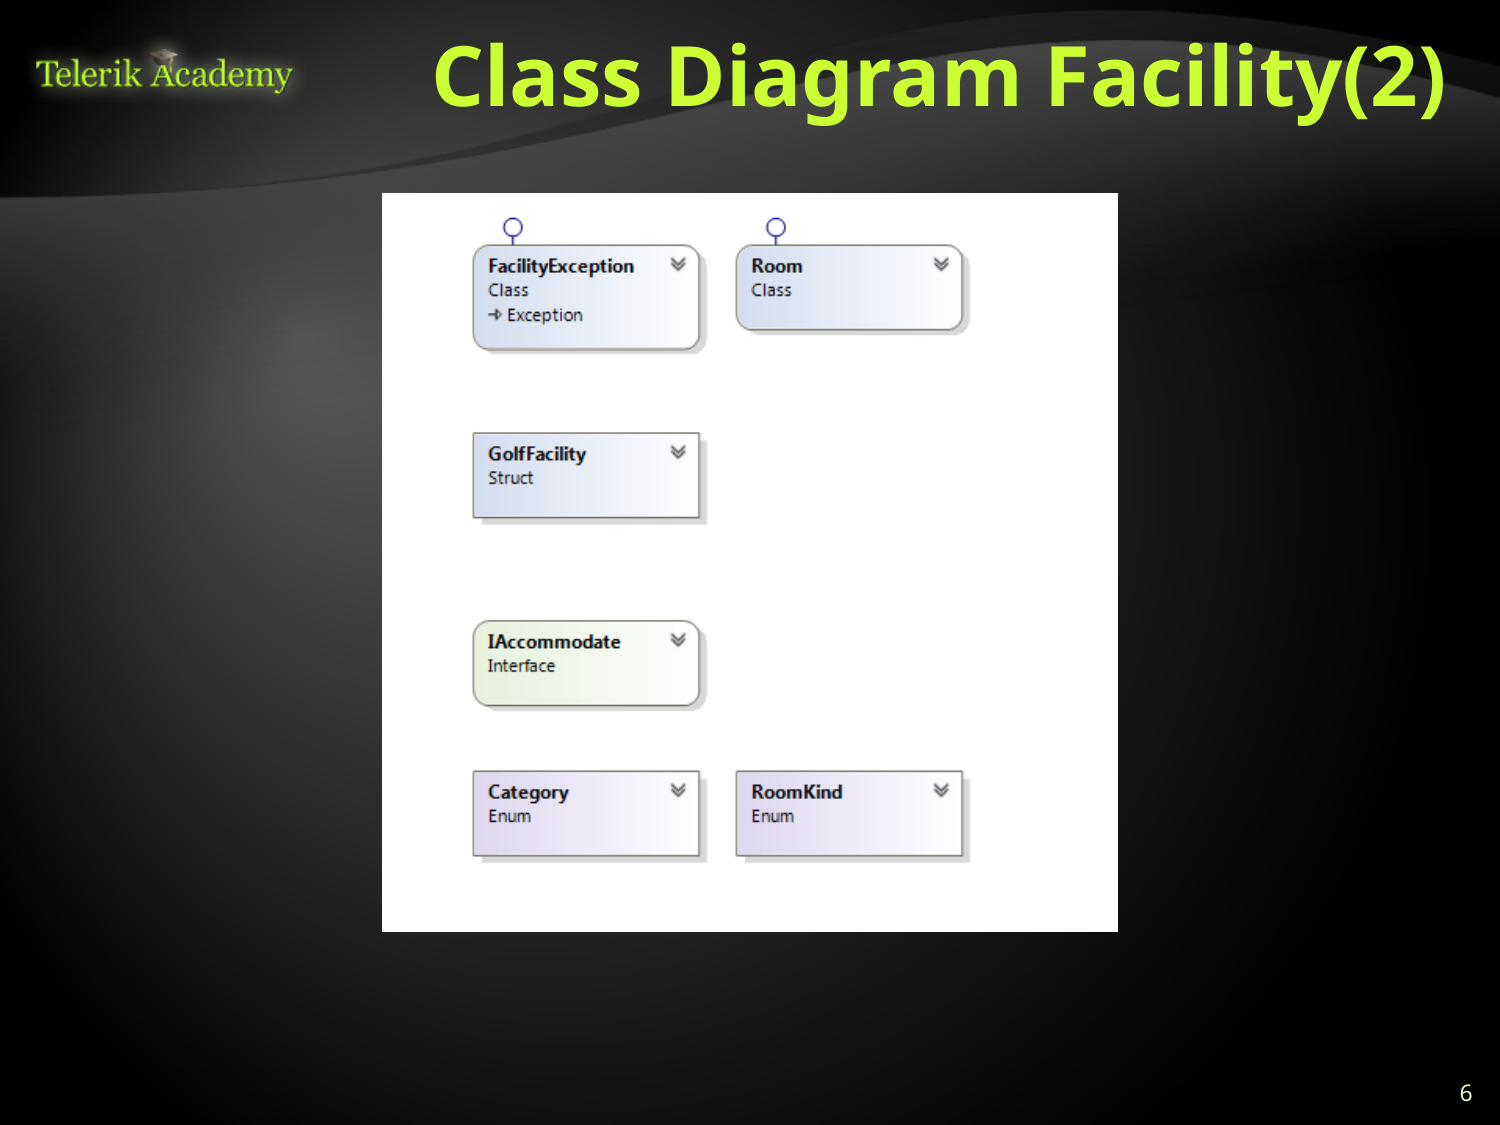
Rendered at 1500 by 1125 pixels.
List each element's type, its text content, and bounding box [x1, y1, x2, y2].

picture [0, 0, 1500, 1125]
title Class Diagram Facility(2) [300, 12, 1463, 150]
slide_number 6 [1412, 1074, 1488, 1113]
